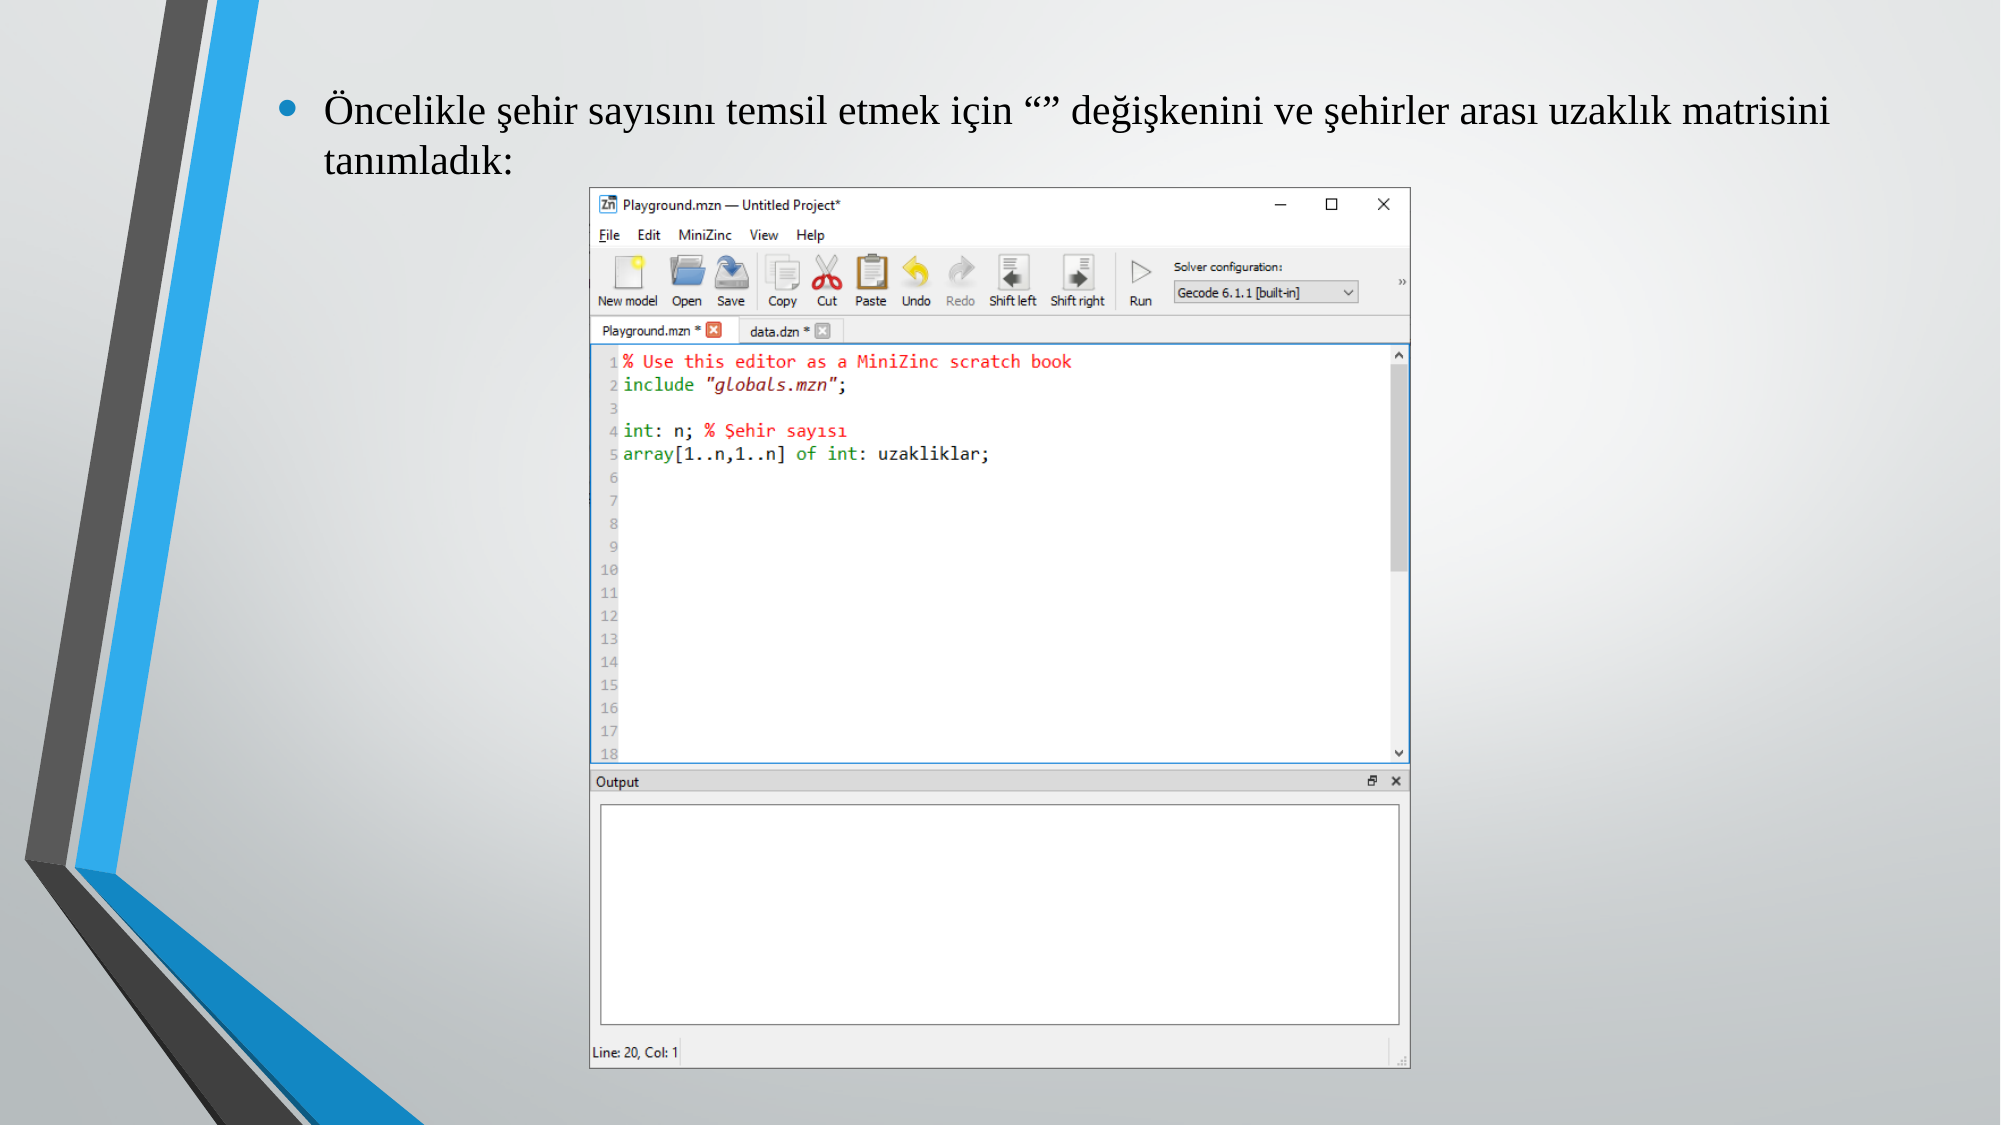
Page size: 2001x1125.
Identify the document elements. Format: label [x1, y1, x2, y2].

picture [588, 187, 1412, 1069]
